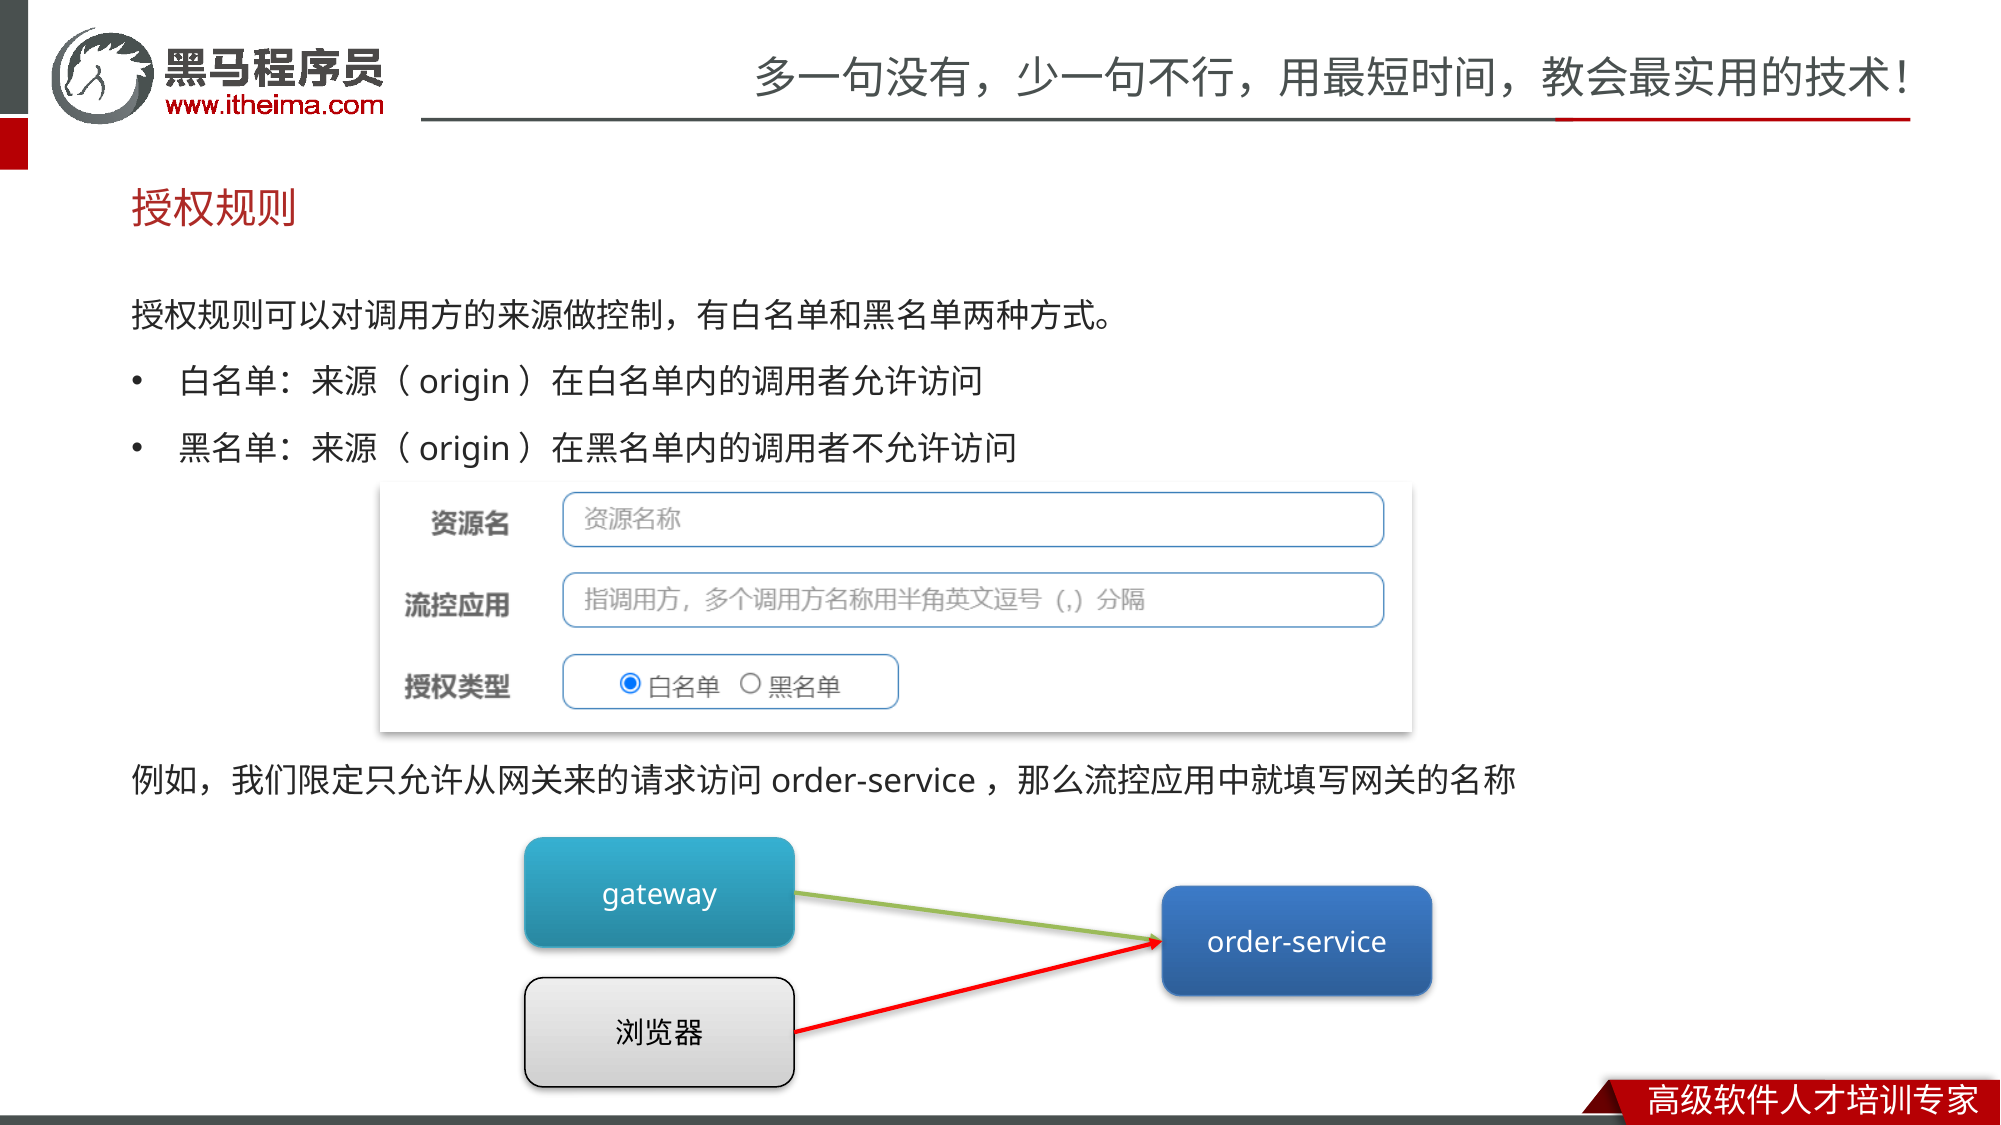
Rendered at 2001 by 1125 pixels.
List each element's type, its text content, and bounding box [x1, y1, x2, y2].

picture [50, 26, 384, 125]
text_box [793, 892, 1163, 940]
text_box gateway [524, 837, 795, 948]
text_box 浏览器 [524, 976, 795, 1088]
title 授权规则 [116, 164, 1872, 250]
picture [380, 482, 1412, 732]
list 授权规则可以对调用方的来源做控制，有白名单和黑名单两种方式。 白名单：来源（origin）在白名单内的调用者允许访问 黑名单：来源（origin）在黑名单内的调用者不允许访问 例如，我们限定只允许从网关来的请求访问order-service，那么流控应用中就填写网关的名称 [116, 266, 1872, 900]
text_box order-service [1165, 885, 1433, 997]
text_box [793, 940, 1163, 1033]
